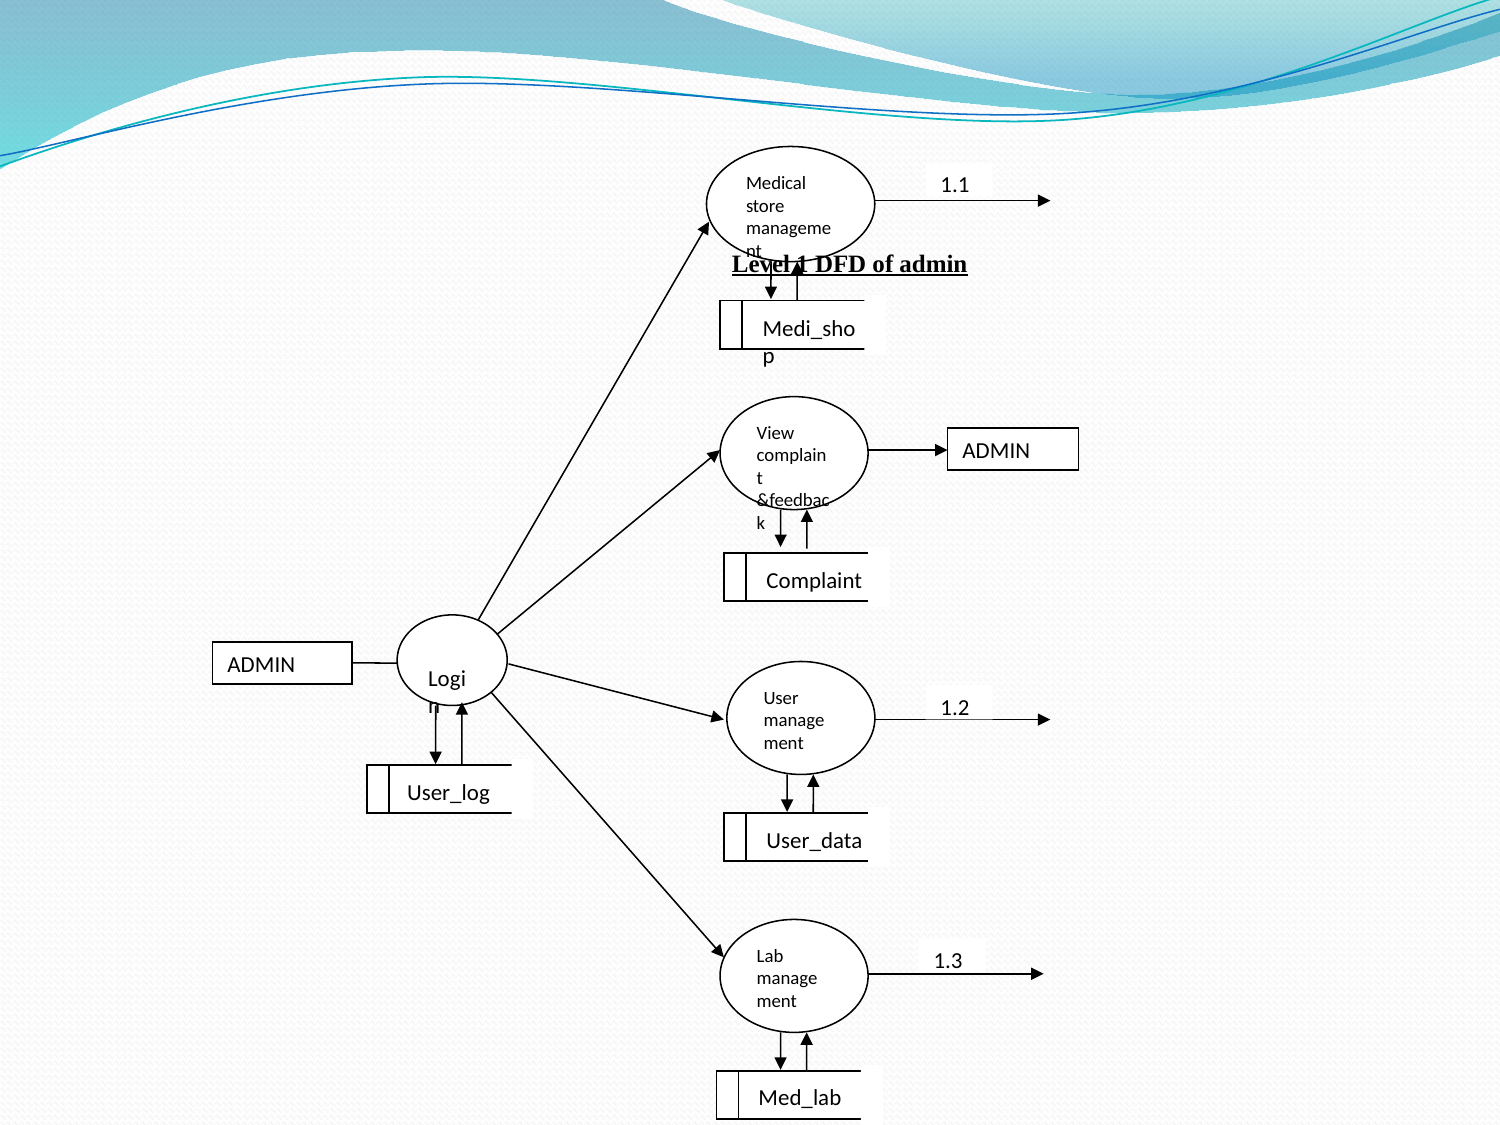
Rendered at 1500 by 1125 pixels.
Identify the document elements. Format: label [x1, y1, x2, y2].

text_box [212, 146, 1079, 1125]
